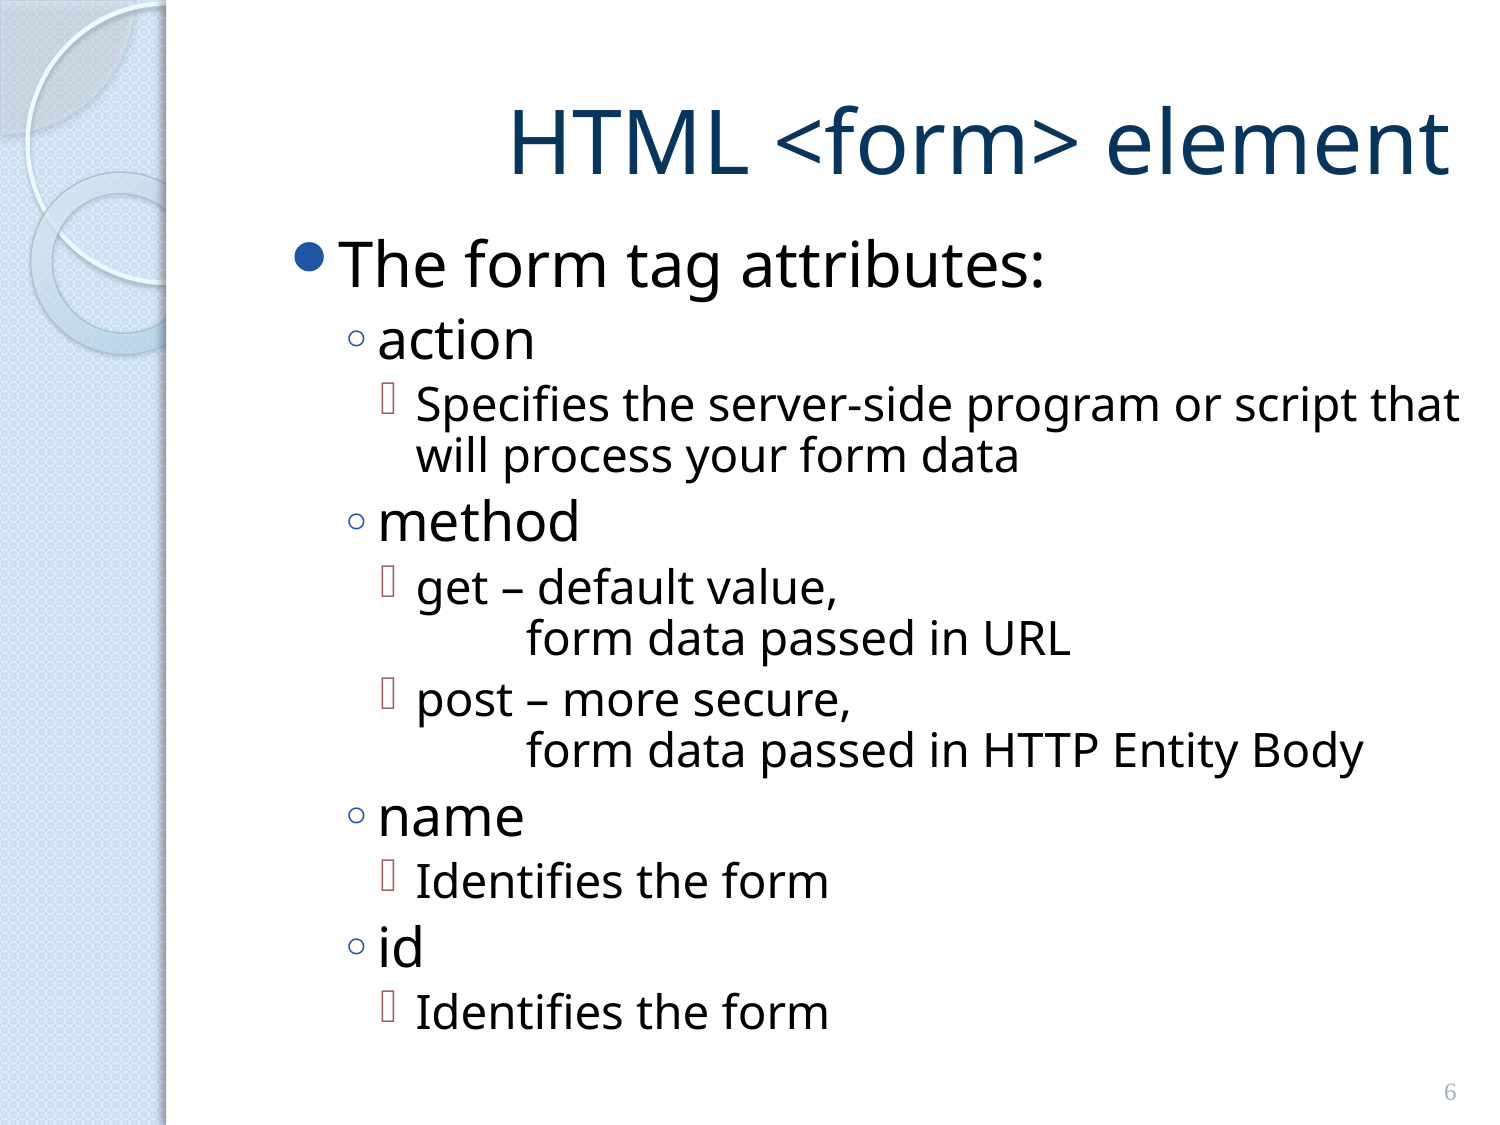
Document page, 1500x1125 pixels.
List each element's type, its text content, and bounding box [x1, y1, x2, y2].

slide_number 6 [1413, 1034, 1488, 1113]
list The form tag attributes: action Specifies the server-side program or script that will process your form data method get – default value, form data passed in URL post – more secure, form data passed in HTTP Entity Body name Identifies the form id Identifies the form [262, 224, 1500, 1050]
title HTML <form> element [235, 45, 1466, 233]
